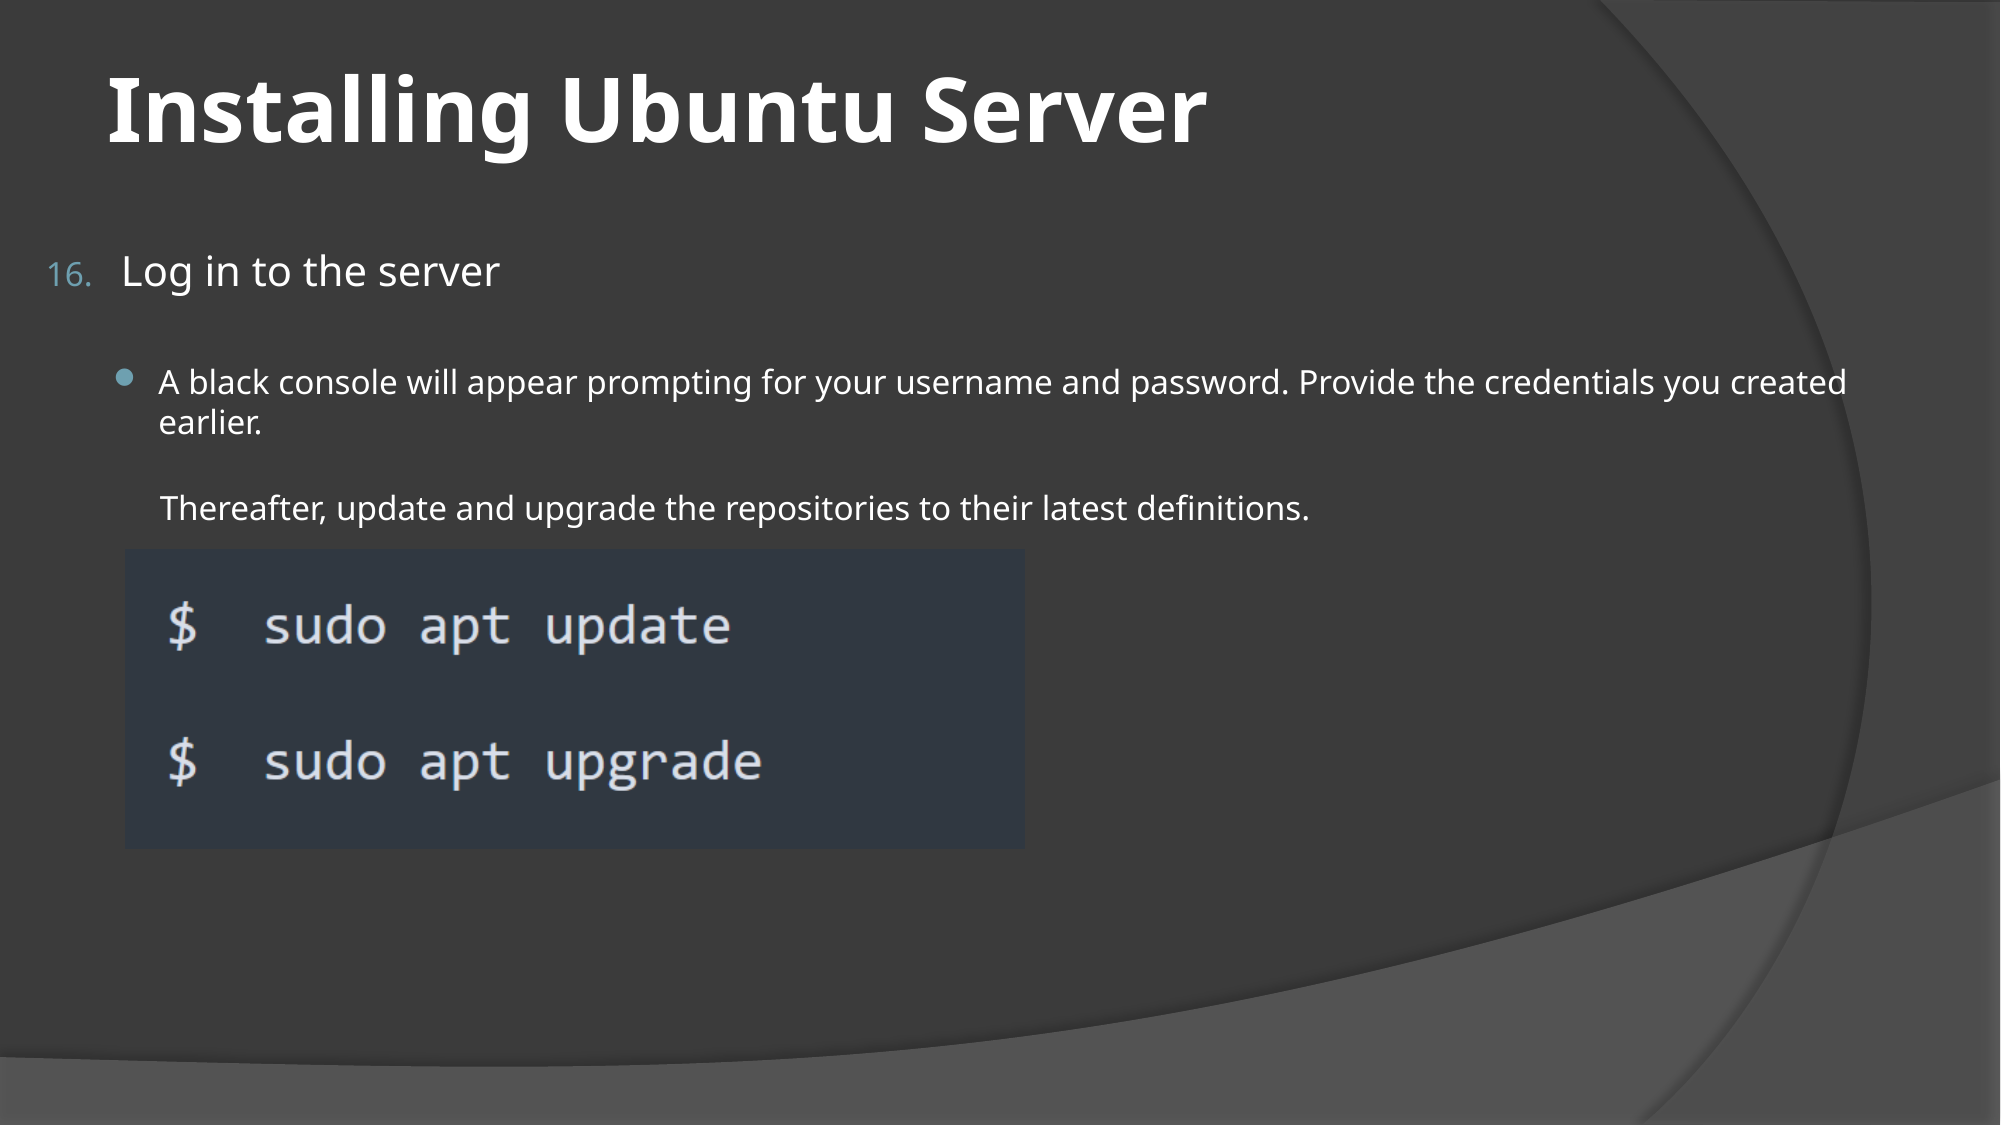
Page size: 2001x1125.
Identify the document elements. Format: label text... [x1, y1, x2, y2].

picture [124, 549, 1026, 849]
title Installing Ubuntu Server [99, 24, 1938, 188]
list Log in to the server A black console will appear prompting for your username and password. Provide the credentials you created earlier. Thereafter, update and upgrade the repositories to their latest definitions. [24, 237, 1888, 1100]
